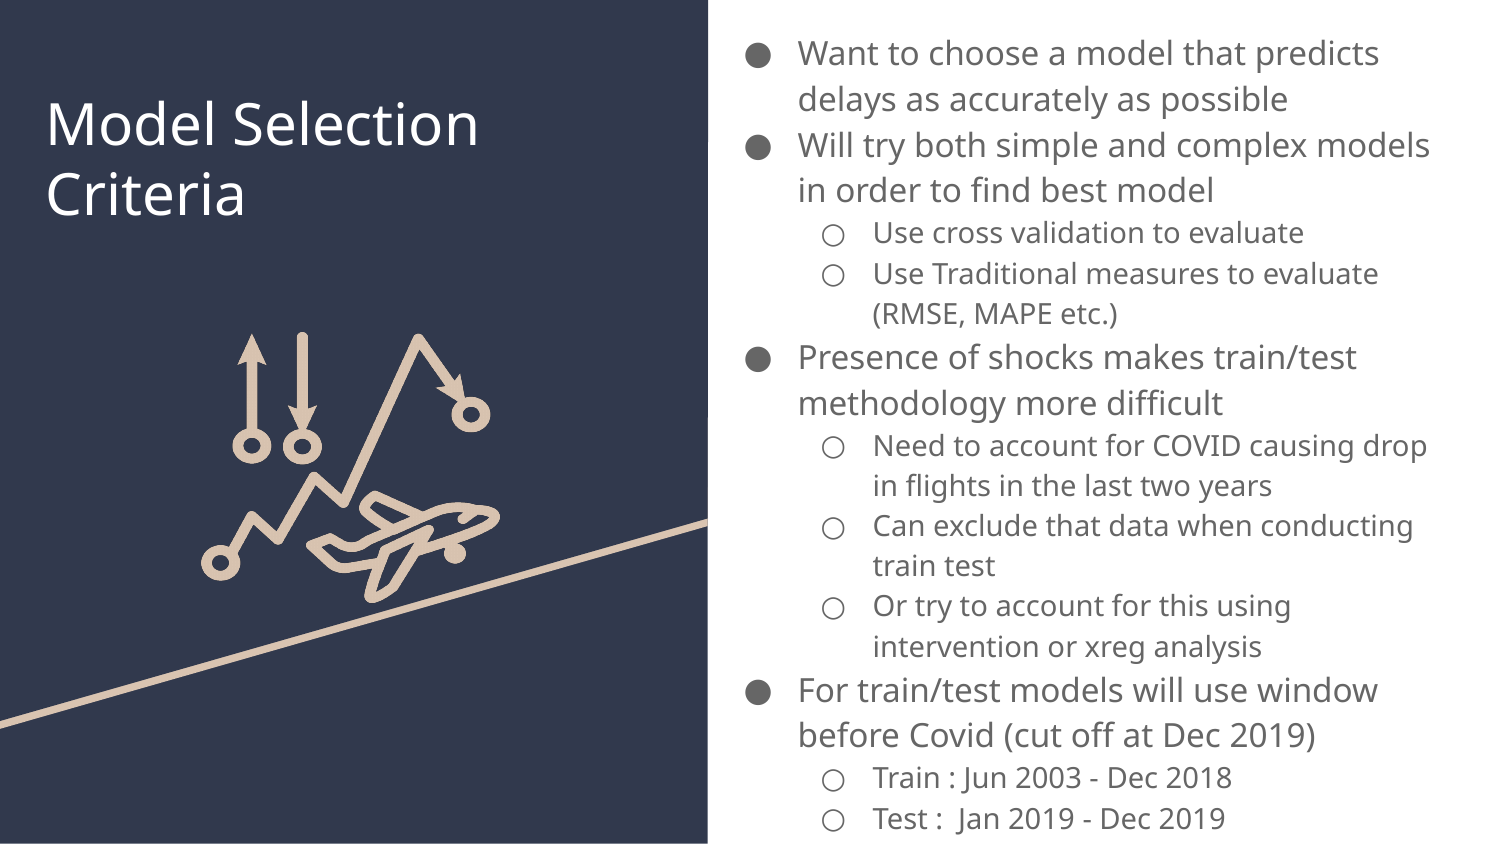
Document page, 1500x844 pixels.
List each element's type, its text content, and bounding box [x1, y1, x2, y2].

title Model Selection Criteria [30, 71, 639, 484]
list Want to choose a model that predicts delays as accurately as possible Will try both simple and complex models in order to find best model Use cross validation to evaluate Use Traditional measures to evaluate (RMSE, MAPE etc.) Presence of shocks makes train/test methodology more difficult Need to account for COVID causing drop in flights in the last two years Can exclude that data when conducting train test Or try to account for this using intervention or xreg analysis For train/test models will use window before Covid (cut off at Dec 2019) Train : Jun 2003 - Dec 2018 Test : Jan 2019 - Dec 2019 [707, 11, 1475, 833]
picture [177, 285, 536, 612]
